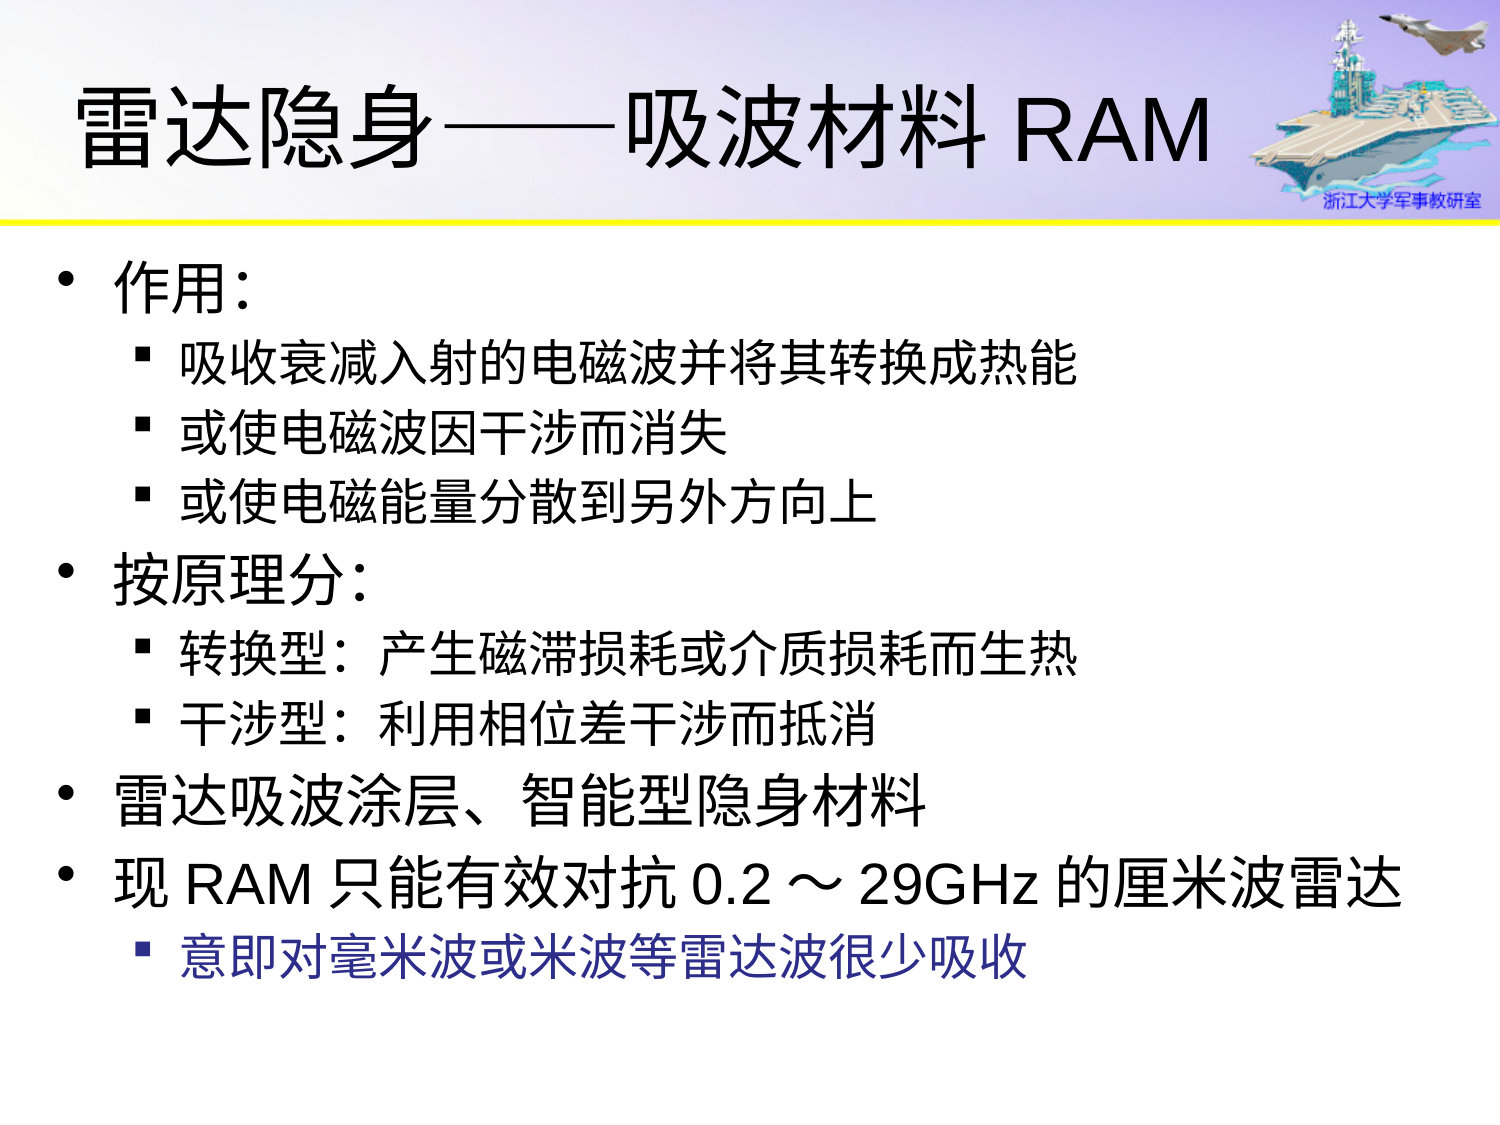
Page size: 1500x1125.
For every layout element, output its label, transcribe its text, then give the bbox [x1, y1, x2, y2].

title 雷达隐身——吸波材料RAM [29, 30, 1259, 219]
list 作用： 吸收衰减入射的电磁波并将其转换成热能 或使电磁波因干涉而消失 或使电磁能量分散到另外方向上 按原理分： 转换型：产生磁滞损耗或介质损耗而生热 干涉型：利用相位差干涉而抵消 雷达吸波涂层、智能型隐身材料 现RAM只能有效对抗0.2～29GHz的厘米波雷达 意即对毫米波或米波等雷达波很少吸收 [40, 243, 1460, 1024]
picture [0, 0, 1500, 226]
